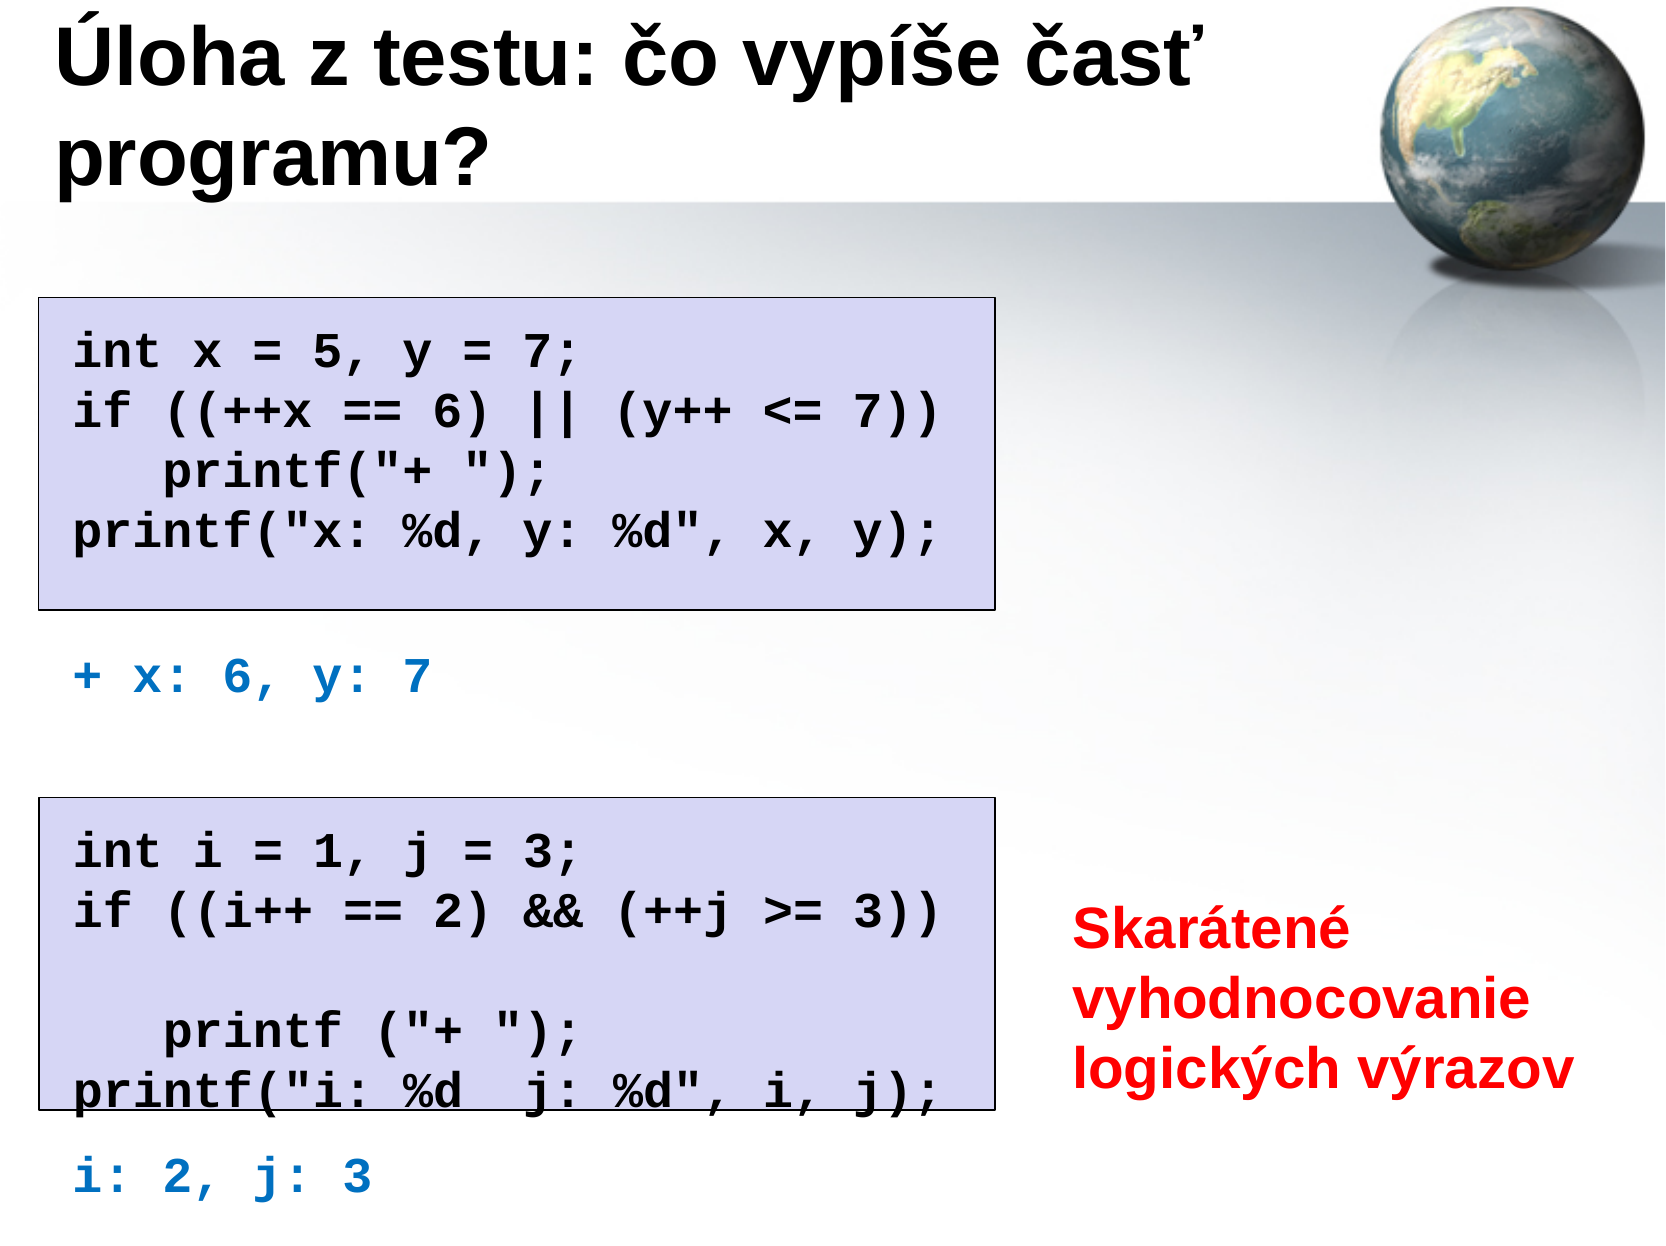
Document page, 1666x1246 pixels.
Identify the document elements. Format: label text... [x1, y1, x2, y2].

text_box + x: 6, y: 7 [57, 634, 536, 710]
text_box Skarátené vyhodnocovanie logických výrazov [1057, 882, 1658, 1108]
text_box [37, 295, 997, 612]
text_box i: 2, j: 3 [57, 1134, 536, 1210]
text_box int i = 1, j = 3; if ((i++ == 2) && (++j >= 3)) printf ("+ "); printf("i: %d j: %d", i, j); [58, 809, 995, 1125]
picture [0, 0, 1666, 1246]
text_box int x = 5, y = 7; if ((++x == 6) || (y++ <= 7)) printf("+ "); printf("x: %d, y: %d", x, y); [57, 309, 996, 565]
title Úloha z testu: čo vypíše časť programu? [37, 24, 1375, 179]
text_box [37, 795, 997, 1112]
